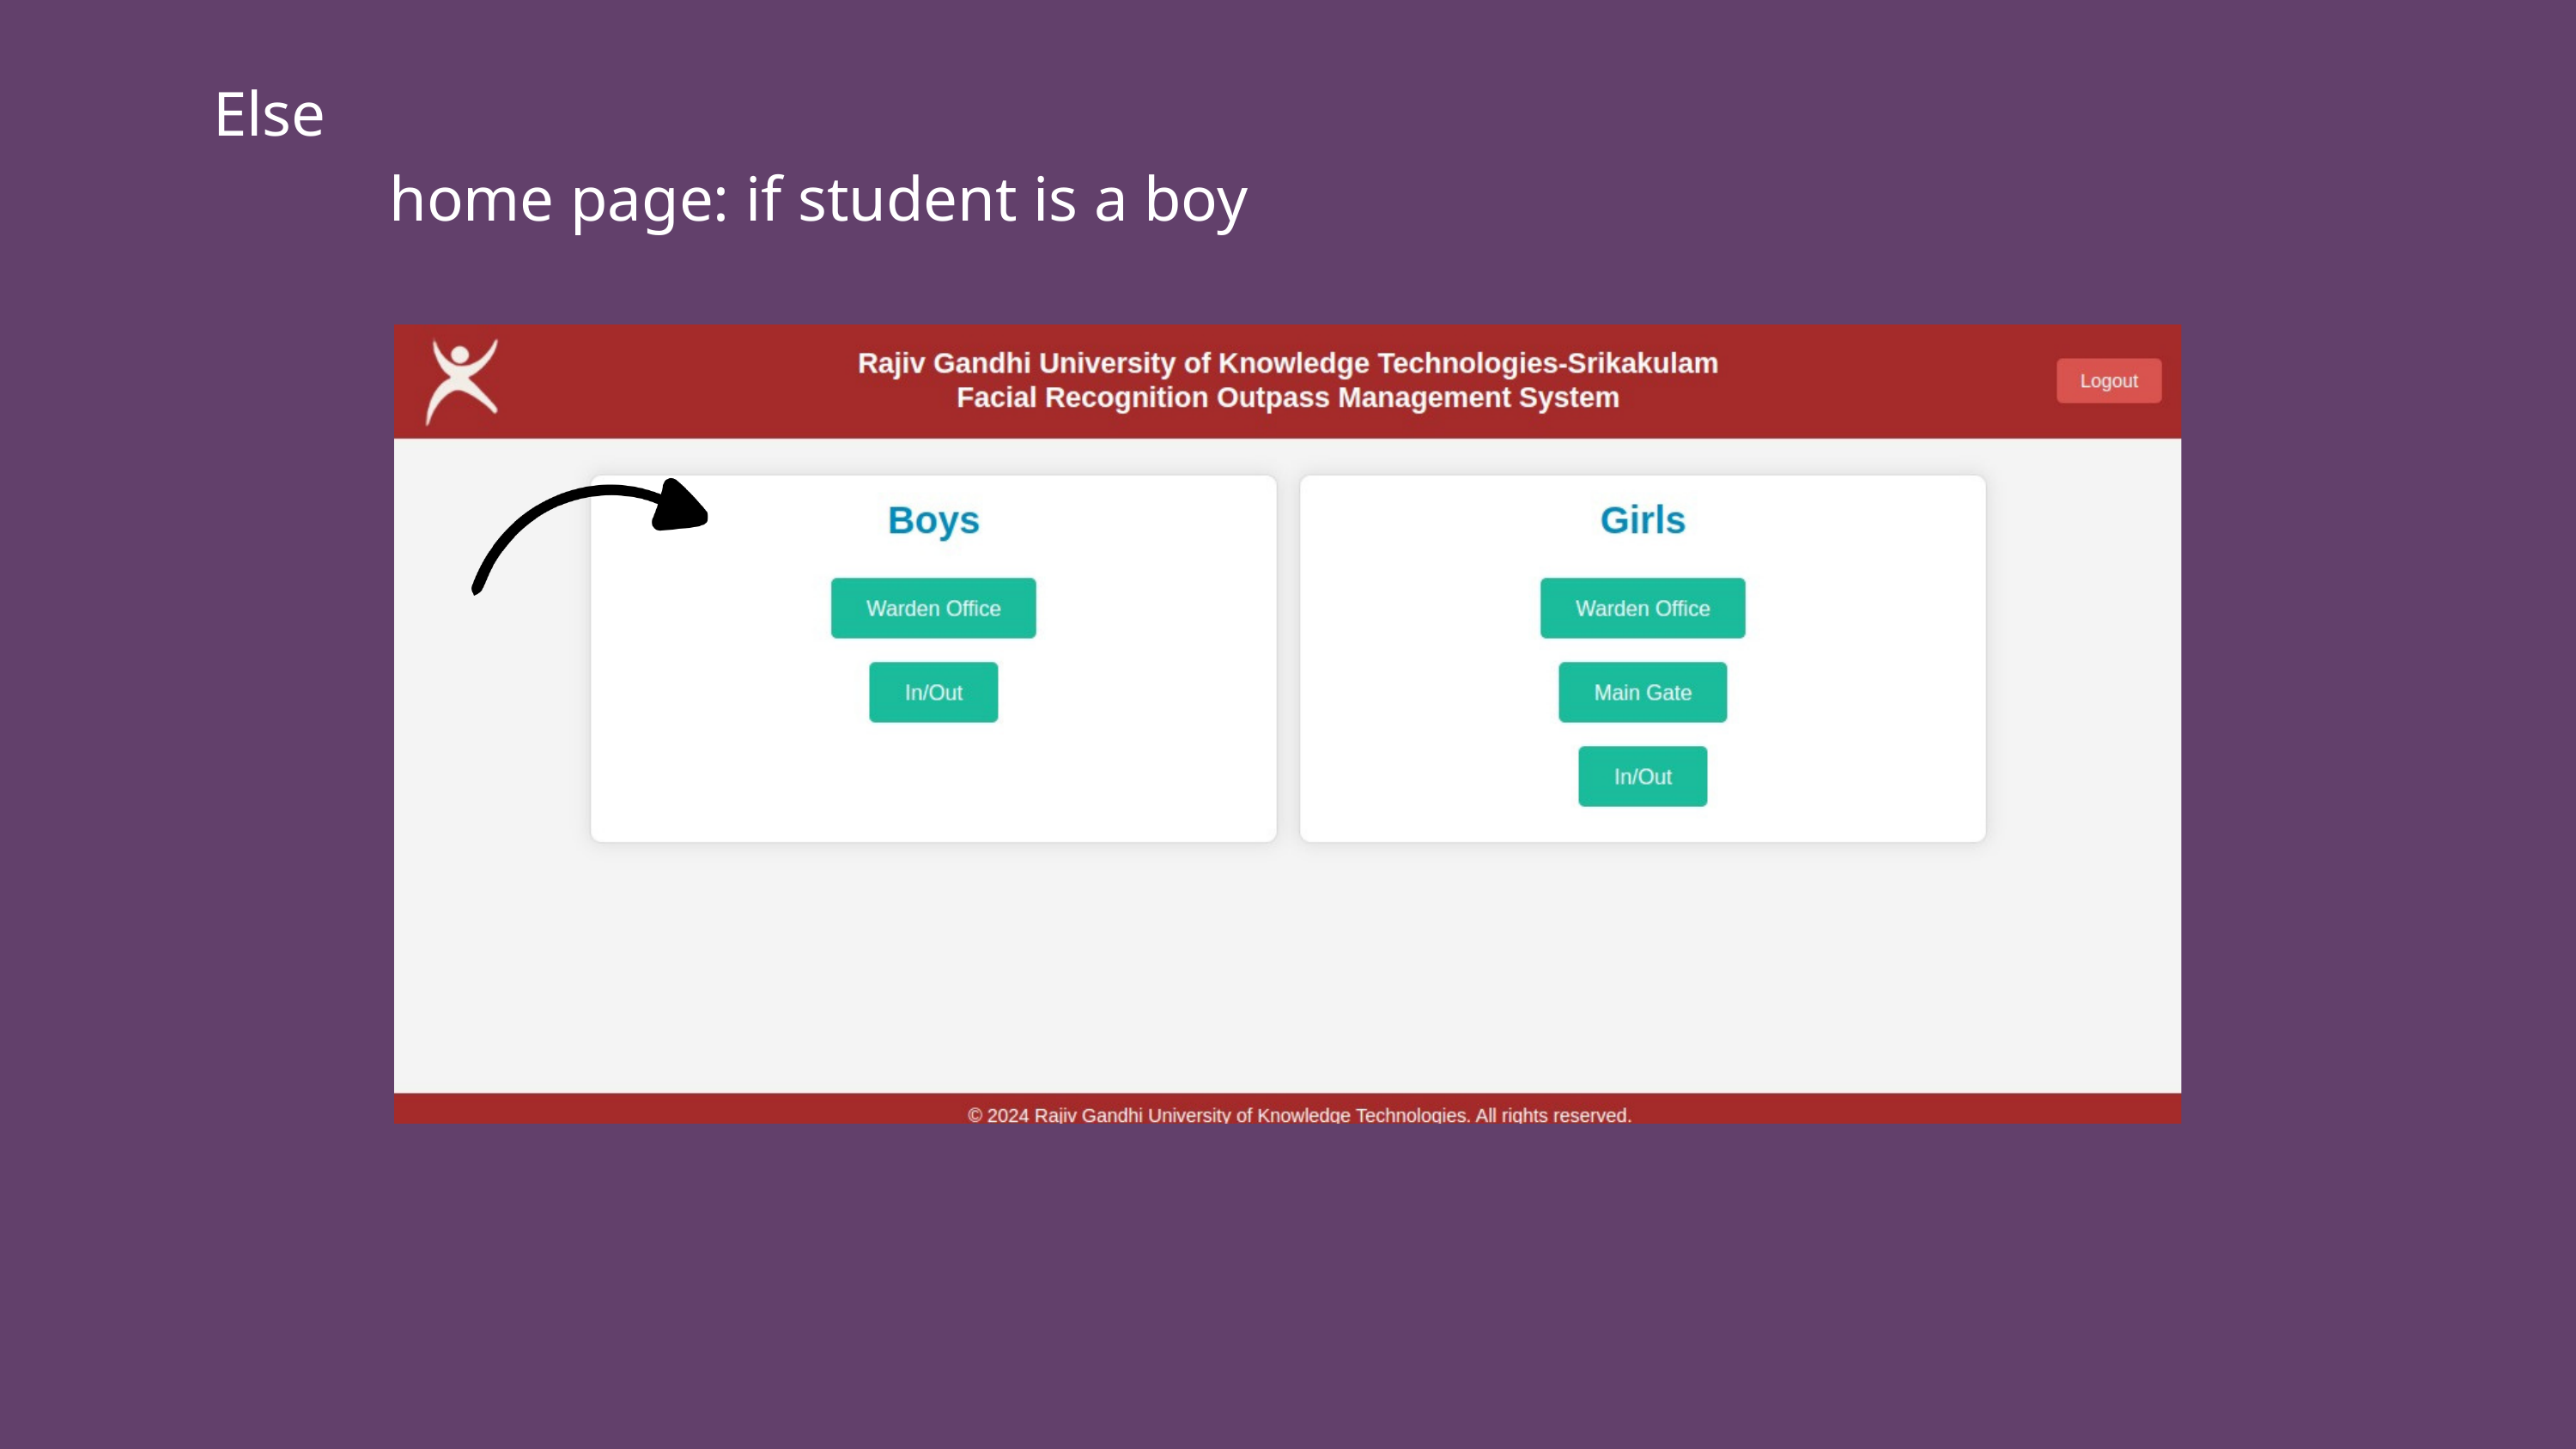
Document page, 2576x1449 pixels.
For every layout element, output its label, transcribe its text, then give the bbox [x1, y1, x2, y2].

text_box [471, 461, 708, 596]
text_box home page: if student is a boy [286, 148, 1352, 233]
text_box [394, 324, 2182, 1124]
text_box Else [152, 63, 386, 149]
